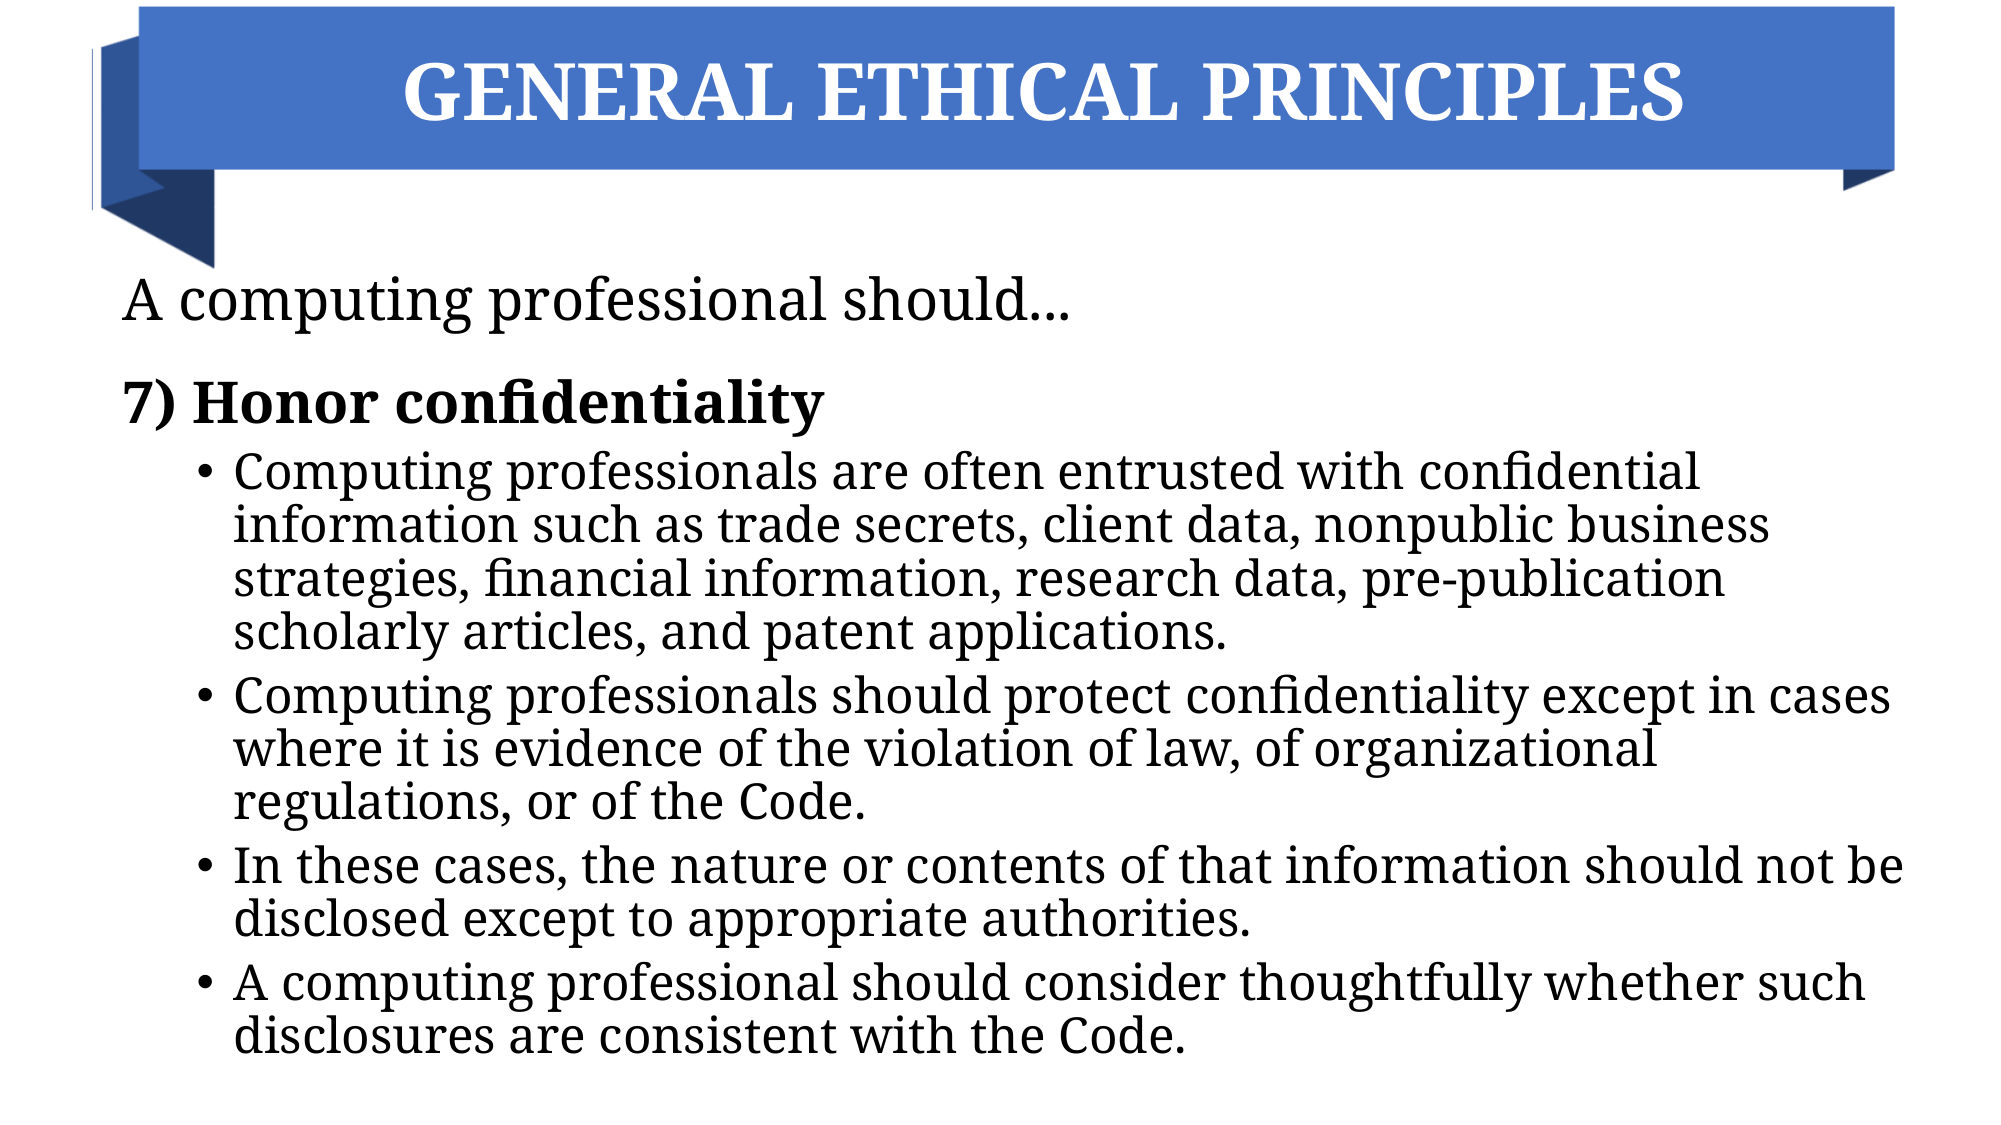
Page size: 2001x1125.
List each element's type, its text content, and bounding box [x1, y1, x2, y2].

picture [84, 1, 1907, 274]
text_box A computing professional should... 7) Honor confidentiality Computing professionals are often entrusted with confidential information such as trade secrets, client data, nonpublic business strategies, financial information, research data, pre-publication scholarly articles, and patent applications. Computing professionals should protect confidentiality except in cases where it is evidence of the violation of law, of organizational regulations, or of the Code. In these cases, the nature or contents of that information should not be disclosed except to appropriate authorities. A computing professional should consider thoughtfully whether such disclosures are consistent with the Code. [107, 263, 1936, 1078]
text_box GENERAL ETHICAL PRINCIPLES [196, 29, 1893, 145]
